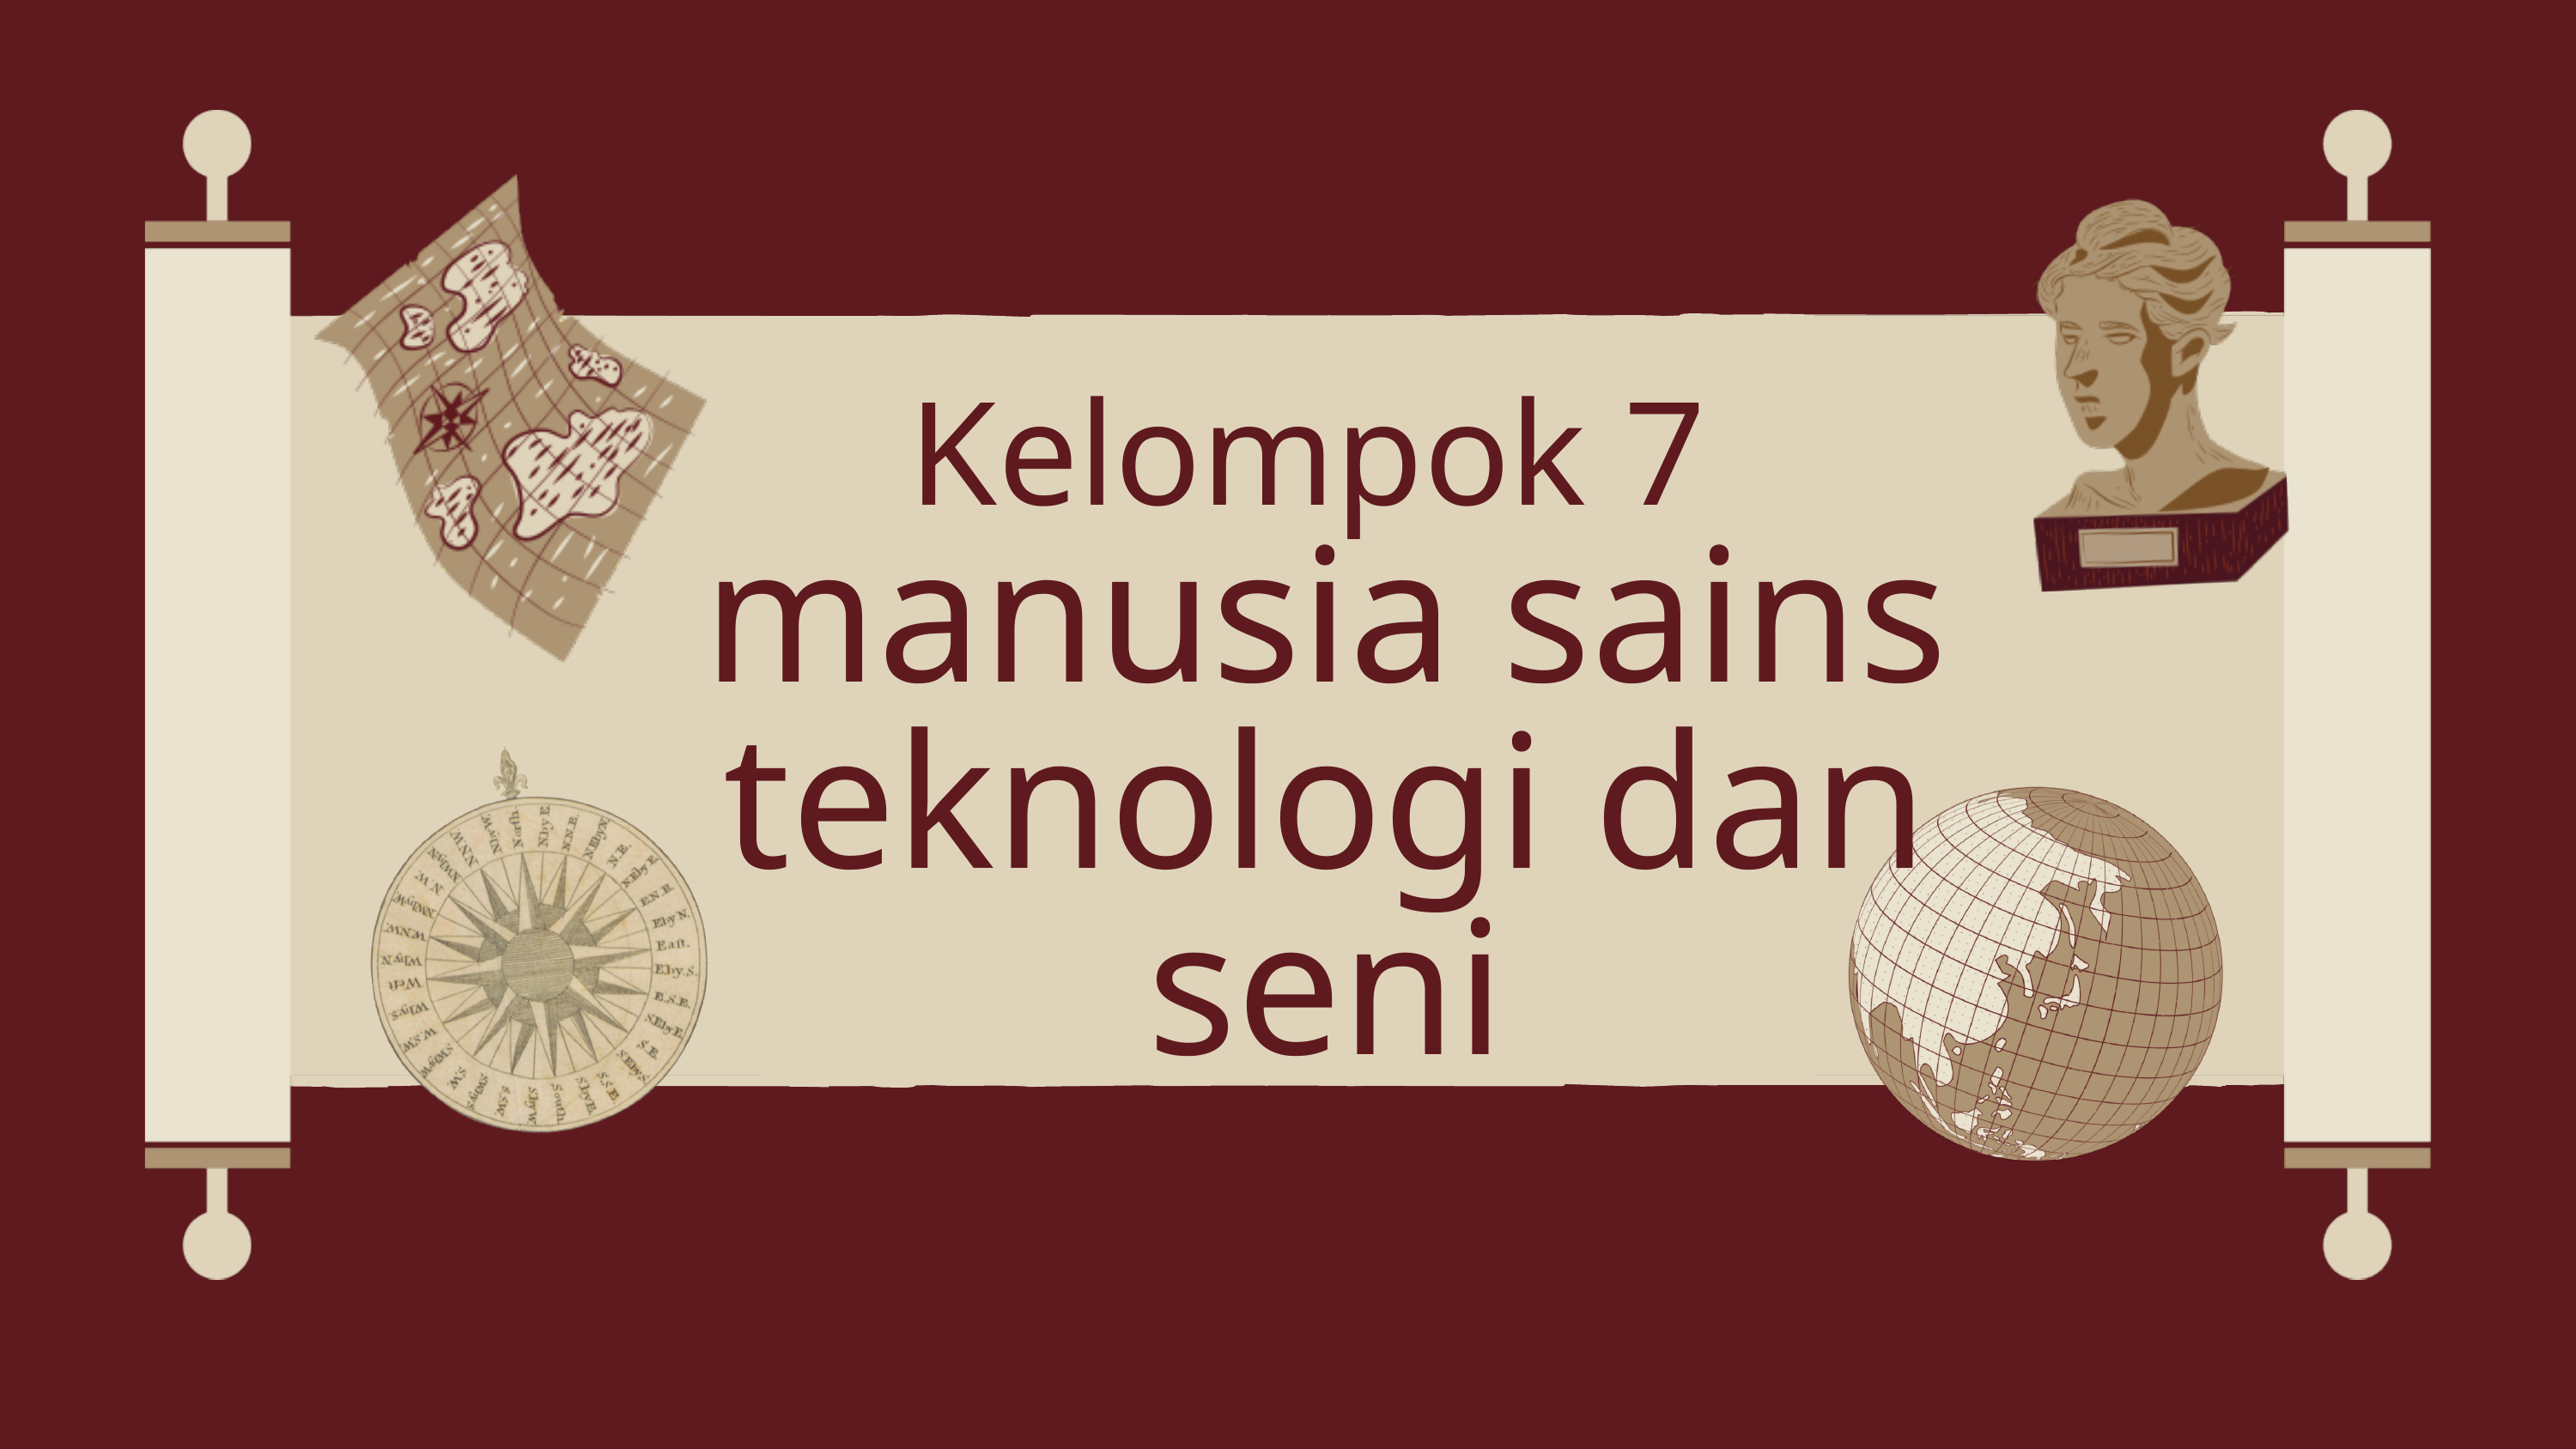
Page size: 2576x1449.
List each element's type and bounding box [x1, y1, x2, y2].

picture [314, 174, 707, 665]
picture [367, 743, 705, 1133]
text_box [144, 110, 2432, 1280]
picture [1848, 786, 2223, 1162]
picture [2026, 197, 2283, 587]
